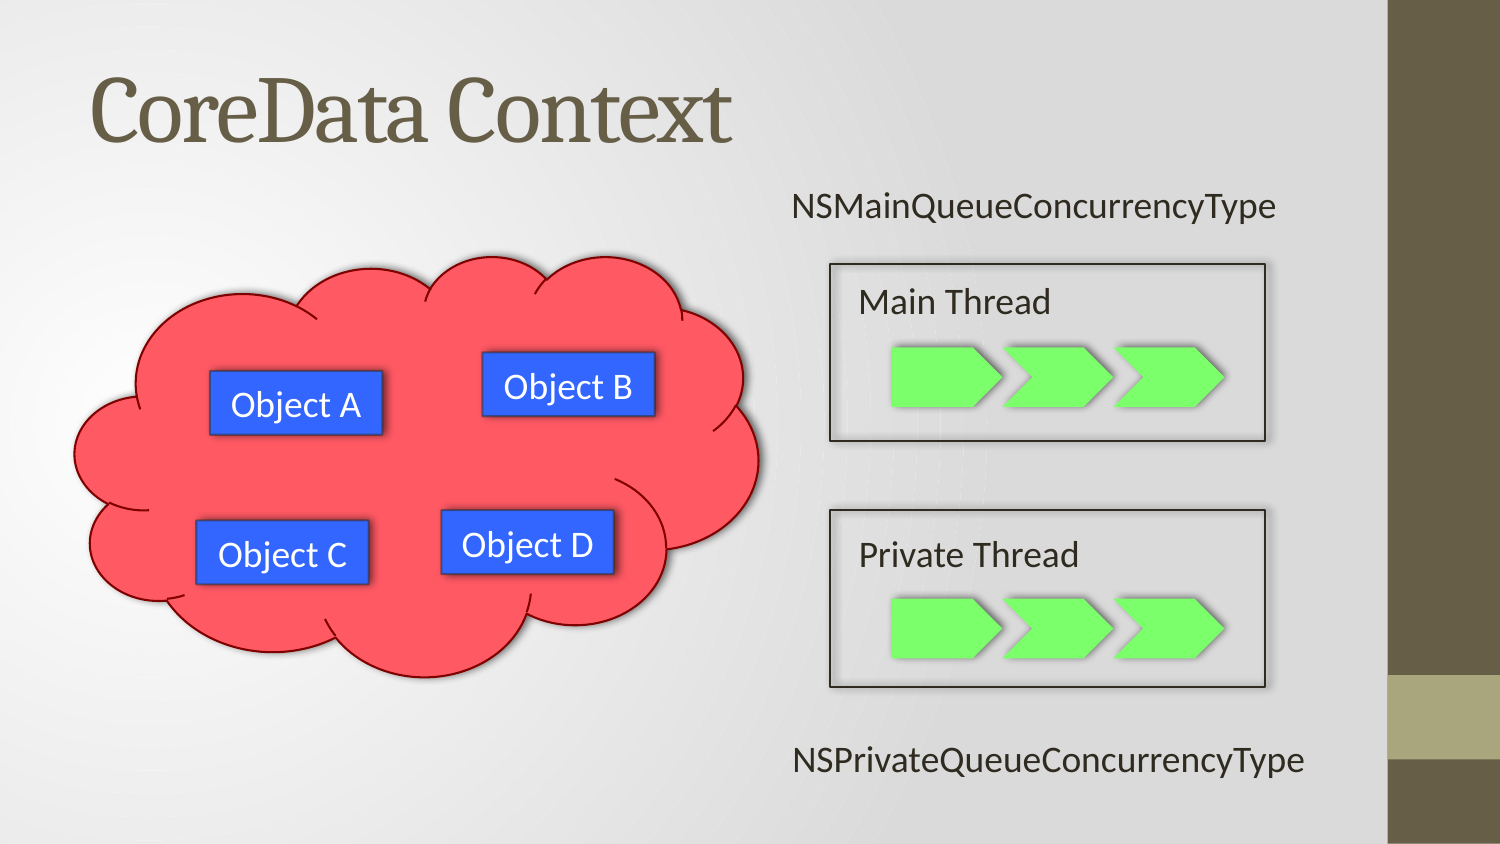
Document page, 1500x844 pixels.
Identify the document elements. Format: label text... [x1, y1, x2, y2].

title CoreData Context [75, 33, 1325, 175]
text_box Object D [440, 509, 615, 575]
text_box Object A [209, 370, 383, 436]
text_box [890, 346, 1004, 408]
text_box [829, 509, 1266, 688]
text_box [1001, 346, 1115, 408]
text_box Private Thread [844, 522, 1096, 582]
text_box Object B [481, 351, 656, 417]
text_box Object C [195, 519, 370, 585]
text_box NSPrivateQueueConcurrencyType [777, 727, 1321, 788]
text_box [1112, 346, 1226, 408]
text_box [829, 263, 1266, 442]
text_box [73, 256, 760, 679]
text_box Main Thread [843, 269, 1067, 330]
text_box NSMainQueueConcurrencyType [776, 174, 1293, 234]
